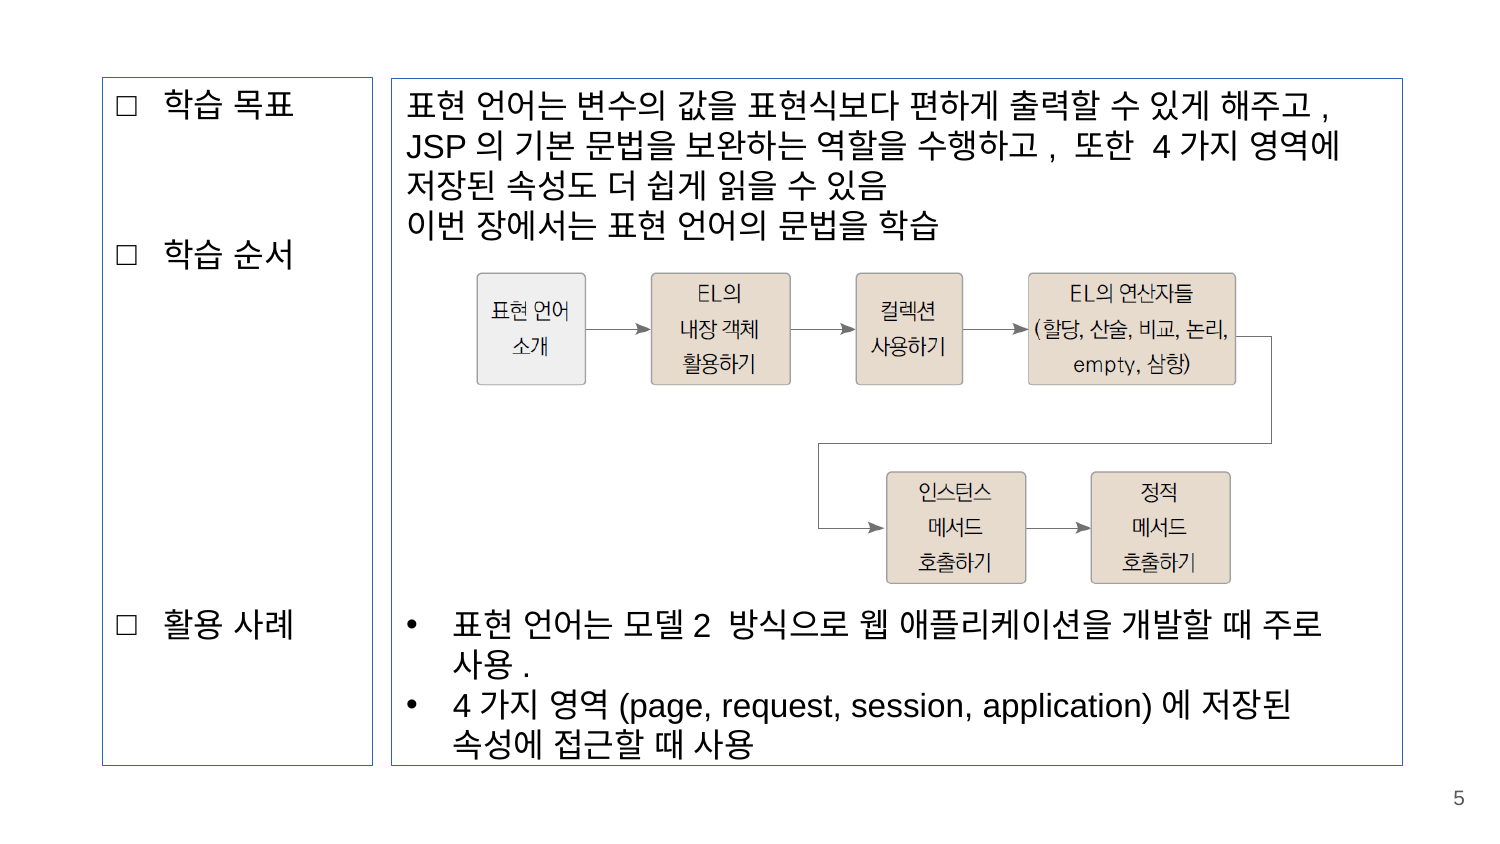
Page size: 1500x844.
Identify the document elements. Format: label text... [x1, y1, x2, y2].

picture [474, 260, 1285, 593]
text_box 표현 언어는 변수의 값을 표현식보다 편하게 출력할 수 있게 해주고, JSP의 기본 문법을 보완하는 역할을 수행하고, 또한 4가지 영역에 저장된 속성도 더 쉽게 읽을 수 있음 이번 장에서는 표현 언어의 문법을 학습 표현 언어는 모델2 방식으로 웹 애플리케이션을 개발할 때 주로 사용. 4가지 영역(page, request, session, application)에 저장된 속성에 접근할 때 사용 [389, 76, 1405, 768]
slide_number 5 [1389, 764, 1480, 830]
text_box 학습 목표 학습 순서 활용 사례 [100, 75, 375, 767]
